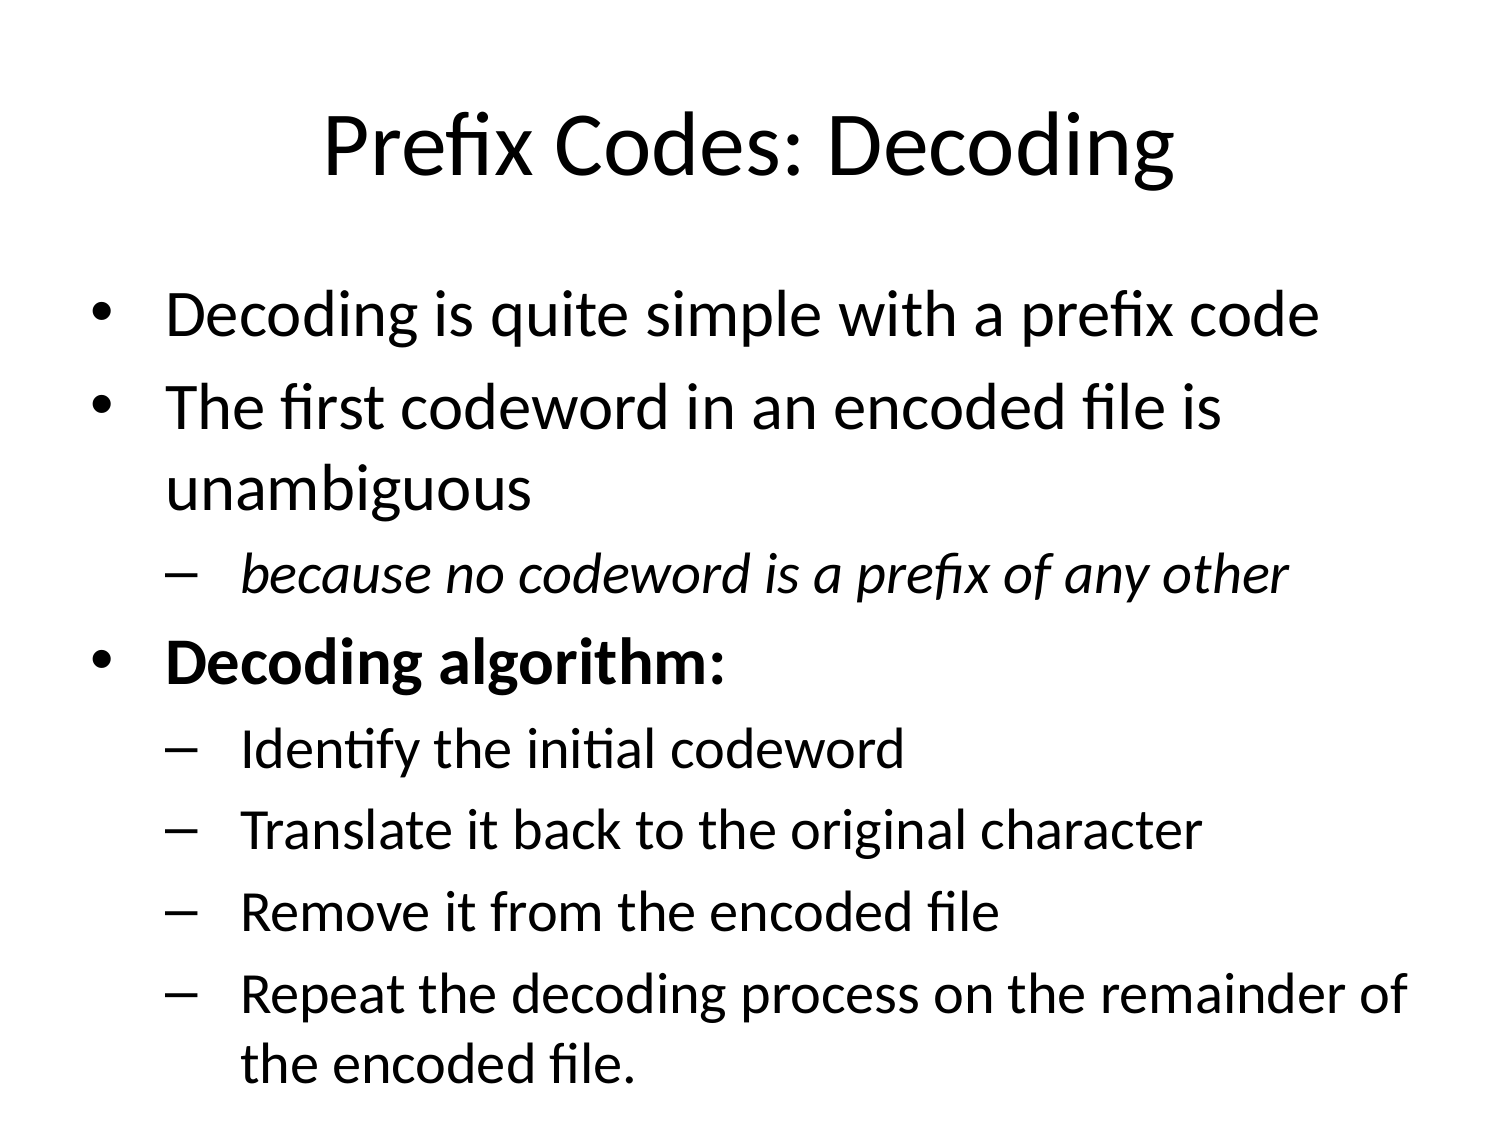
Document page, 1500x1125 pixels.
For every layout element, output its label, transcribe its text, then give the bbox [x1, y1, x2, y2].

title Prefix Codes: Decoding [75, 45, 1425, 233]
list Decoding is quite simple with a prefix code The first codeword in an encoded file is unambiguous because no codeword is a prefix of any other Decoding algorithm: Identify the initial codeword Translate it back to the original character Remove it from the encoded file Repeat the decoding process on the remainder of the encoded file. [75, 262, 1425, 1005]
